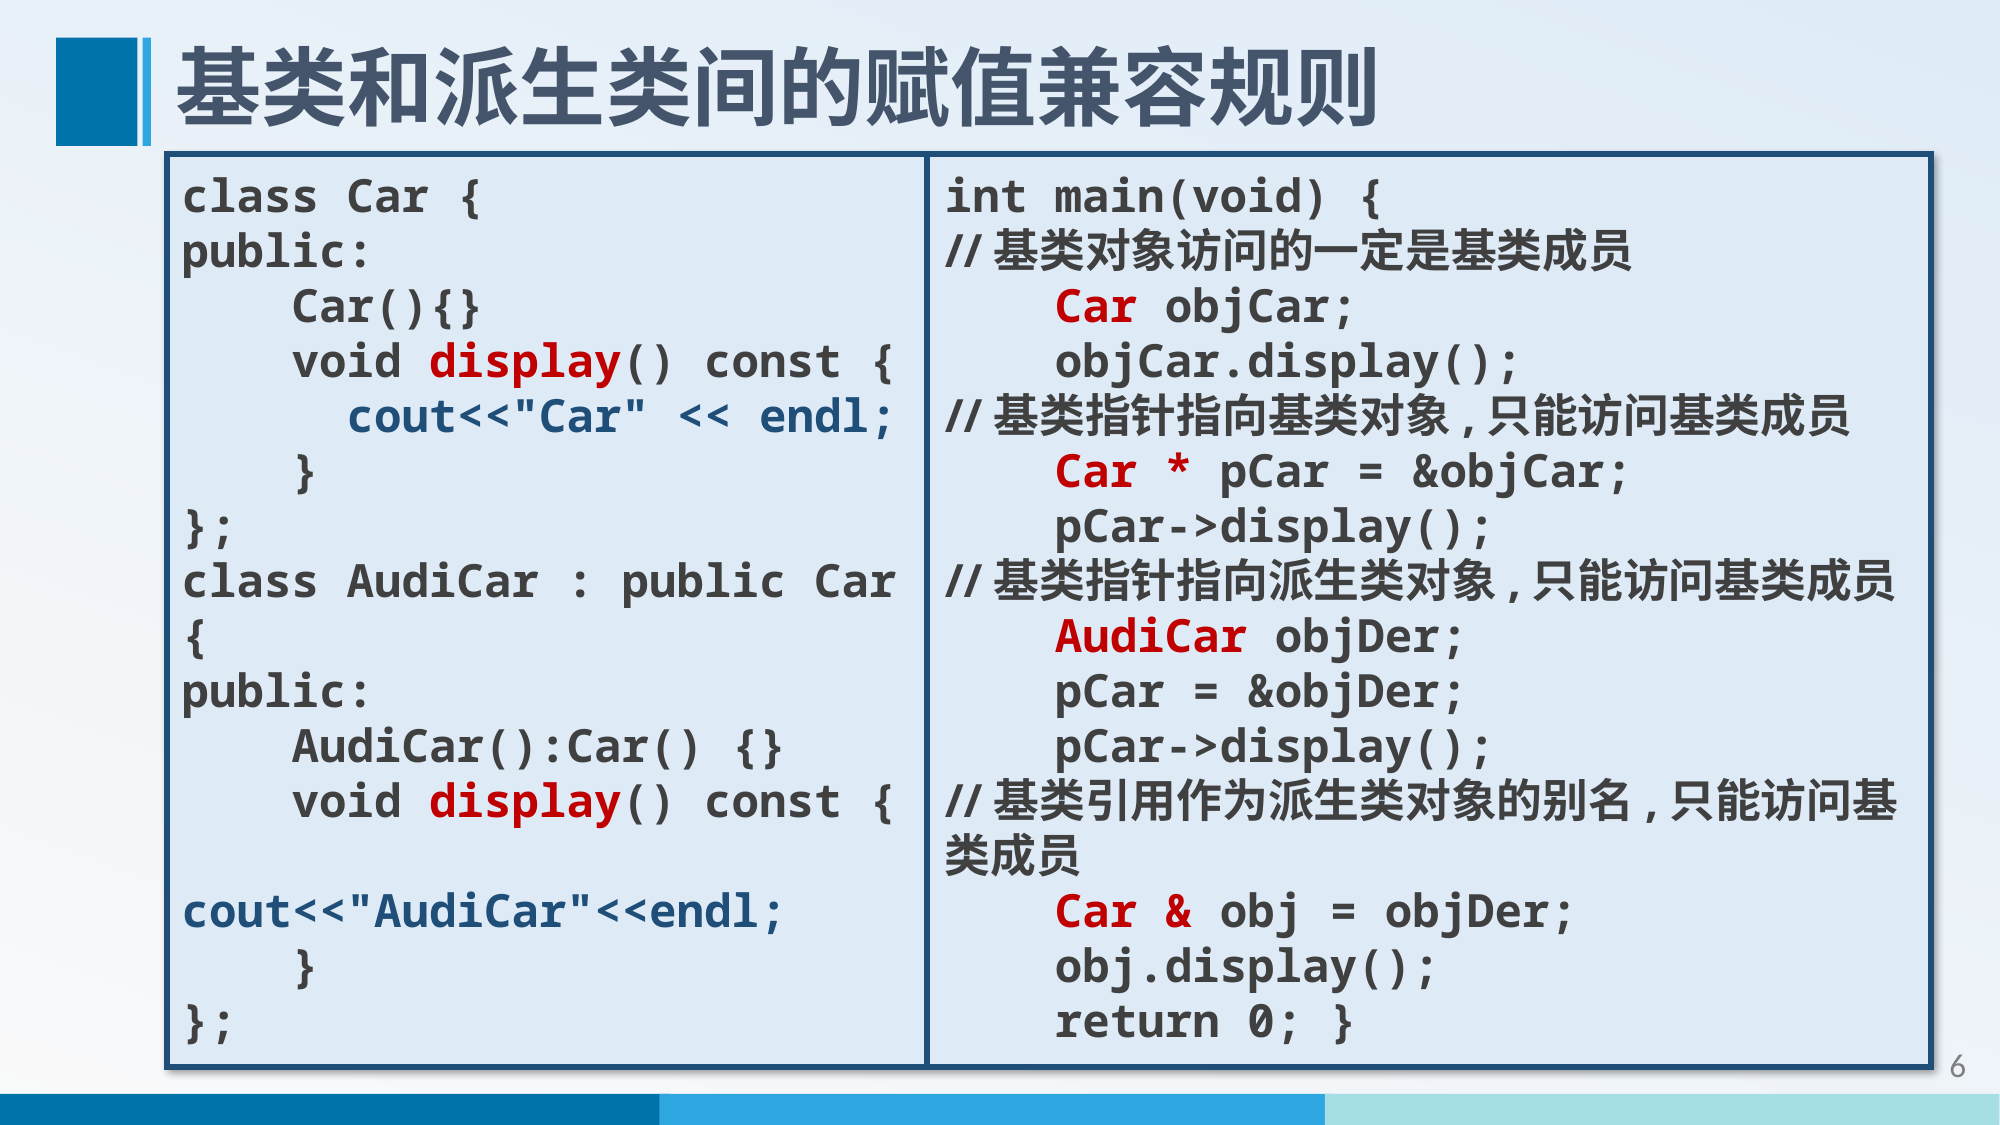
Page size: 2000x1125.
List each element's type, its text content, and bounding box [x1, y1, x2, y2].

title 基类和派生类间的赋值兼容规则 [160, 37, 1791, 146]
text_box class Car { public: Car(){} void display() const { cout<<"Car" << endl; } }; class AudiCar : public Car { public: AudiCar():Car() {} void display() const { cout<<"AudiCar"<<endl; } }; [166, 159, 924, 1054]
text_box [166, 153, 1932, 1068]
text_box int main(void) { //基类对象访问的一定是基类成员 Car objCar; objCar.display(); //基类指针指向基类对象,只能访问基类成员 Car * pCar = &objCar; pCar->display(); //基类指针指向派生类对象,只能访问基类成员 AudiCar objDer; pCar = &objDer; pCar->display(); //基类引用作为派生类对象的别名,只能访问基类成员 Car & obj = objDer; obj.display(); return 0; } [930, 159, 1931, 1054]
